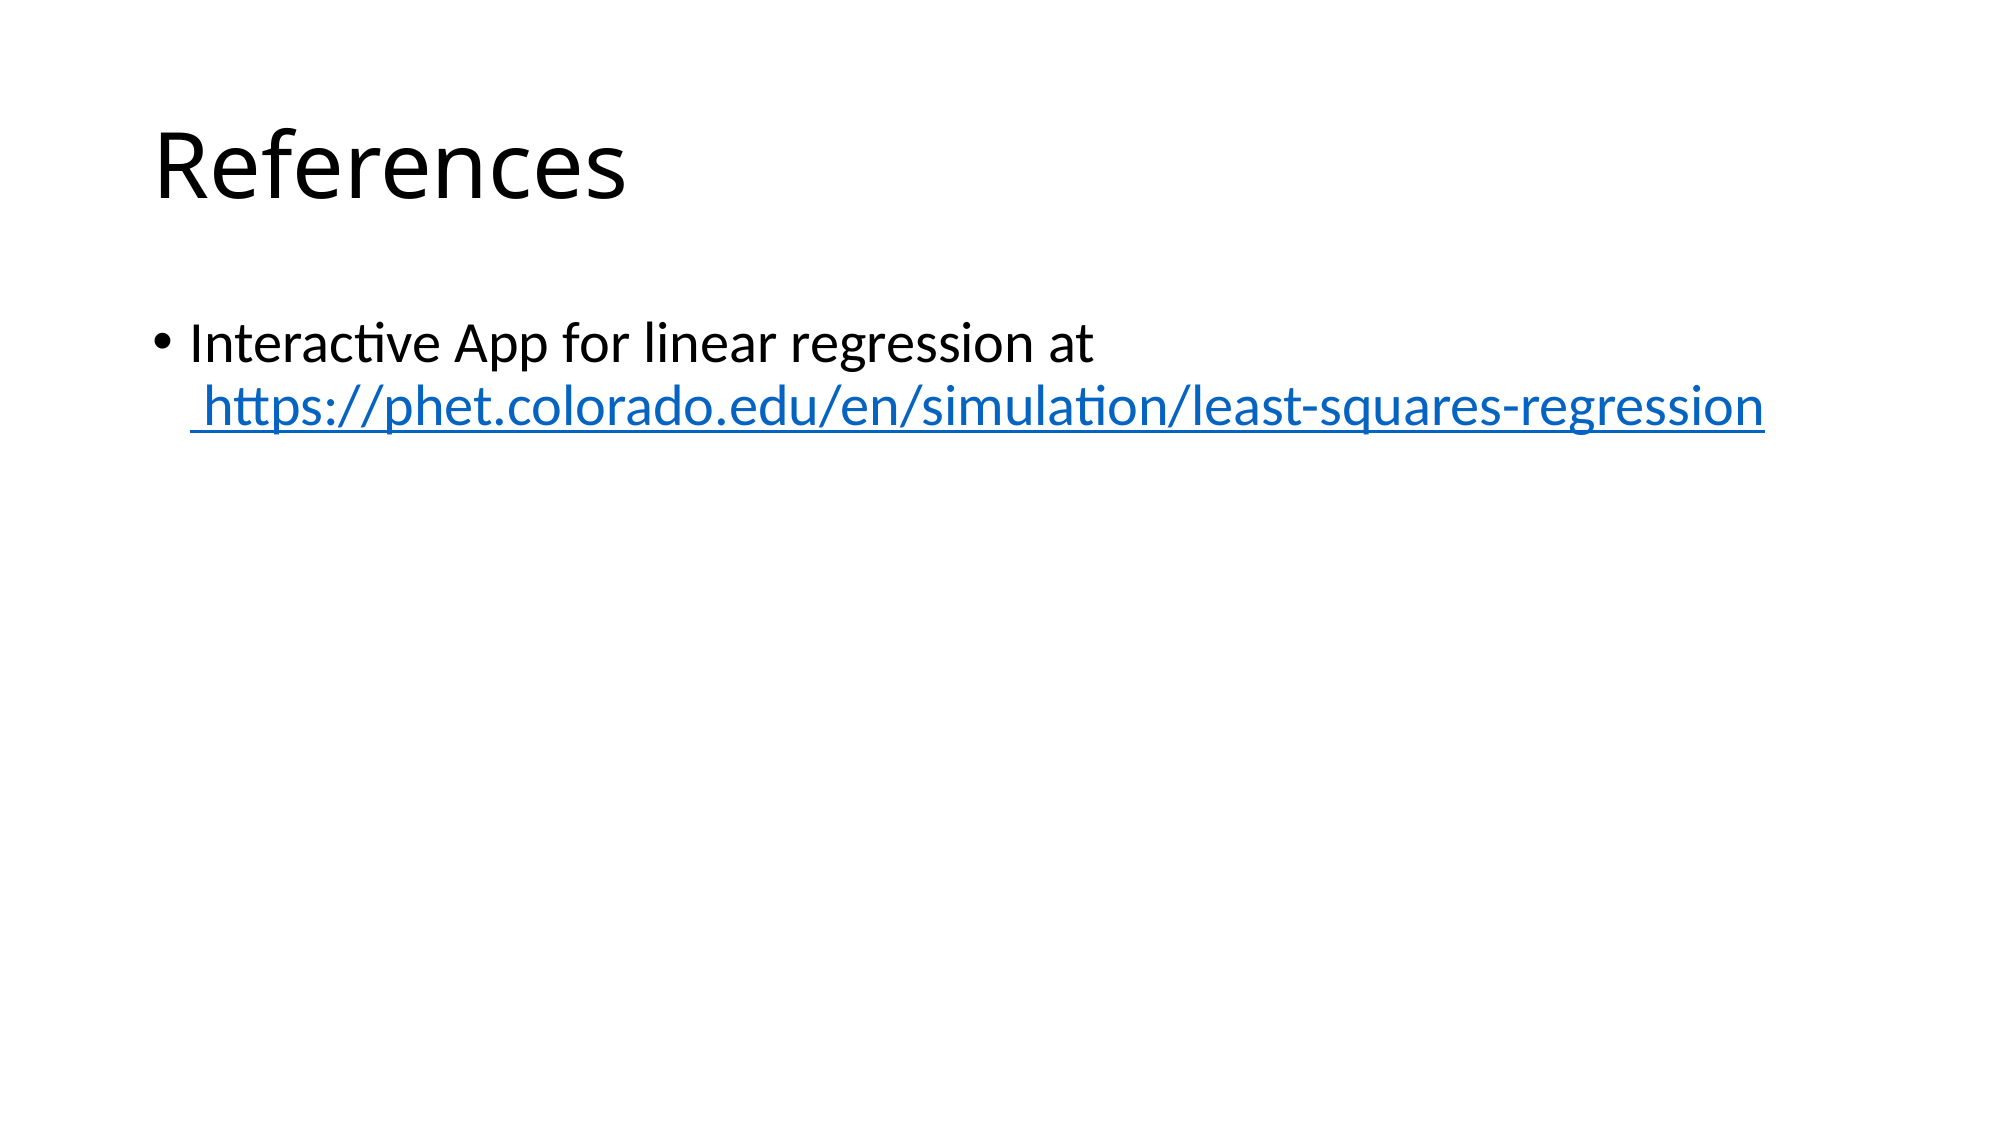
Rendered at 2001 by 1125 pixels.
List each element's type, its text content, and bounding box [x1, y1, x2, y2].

title References [137, 59, 1863, 278]
list Interactive App for linear regression at https://phet.colorado.edu/en/simulation/least-squares-regression [137, 305, 1863, 1019]
